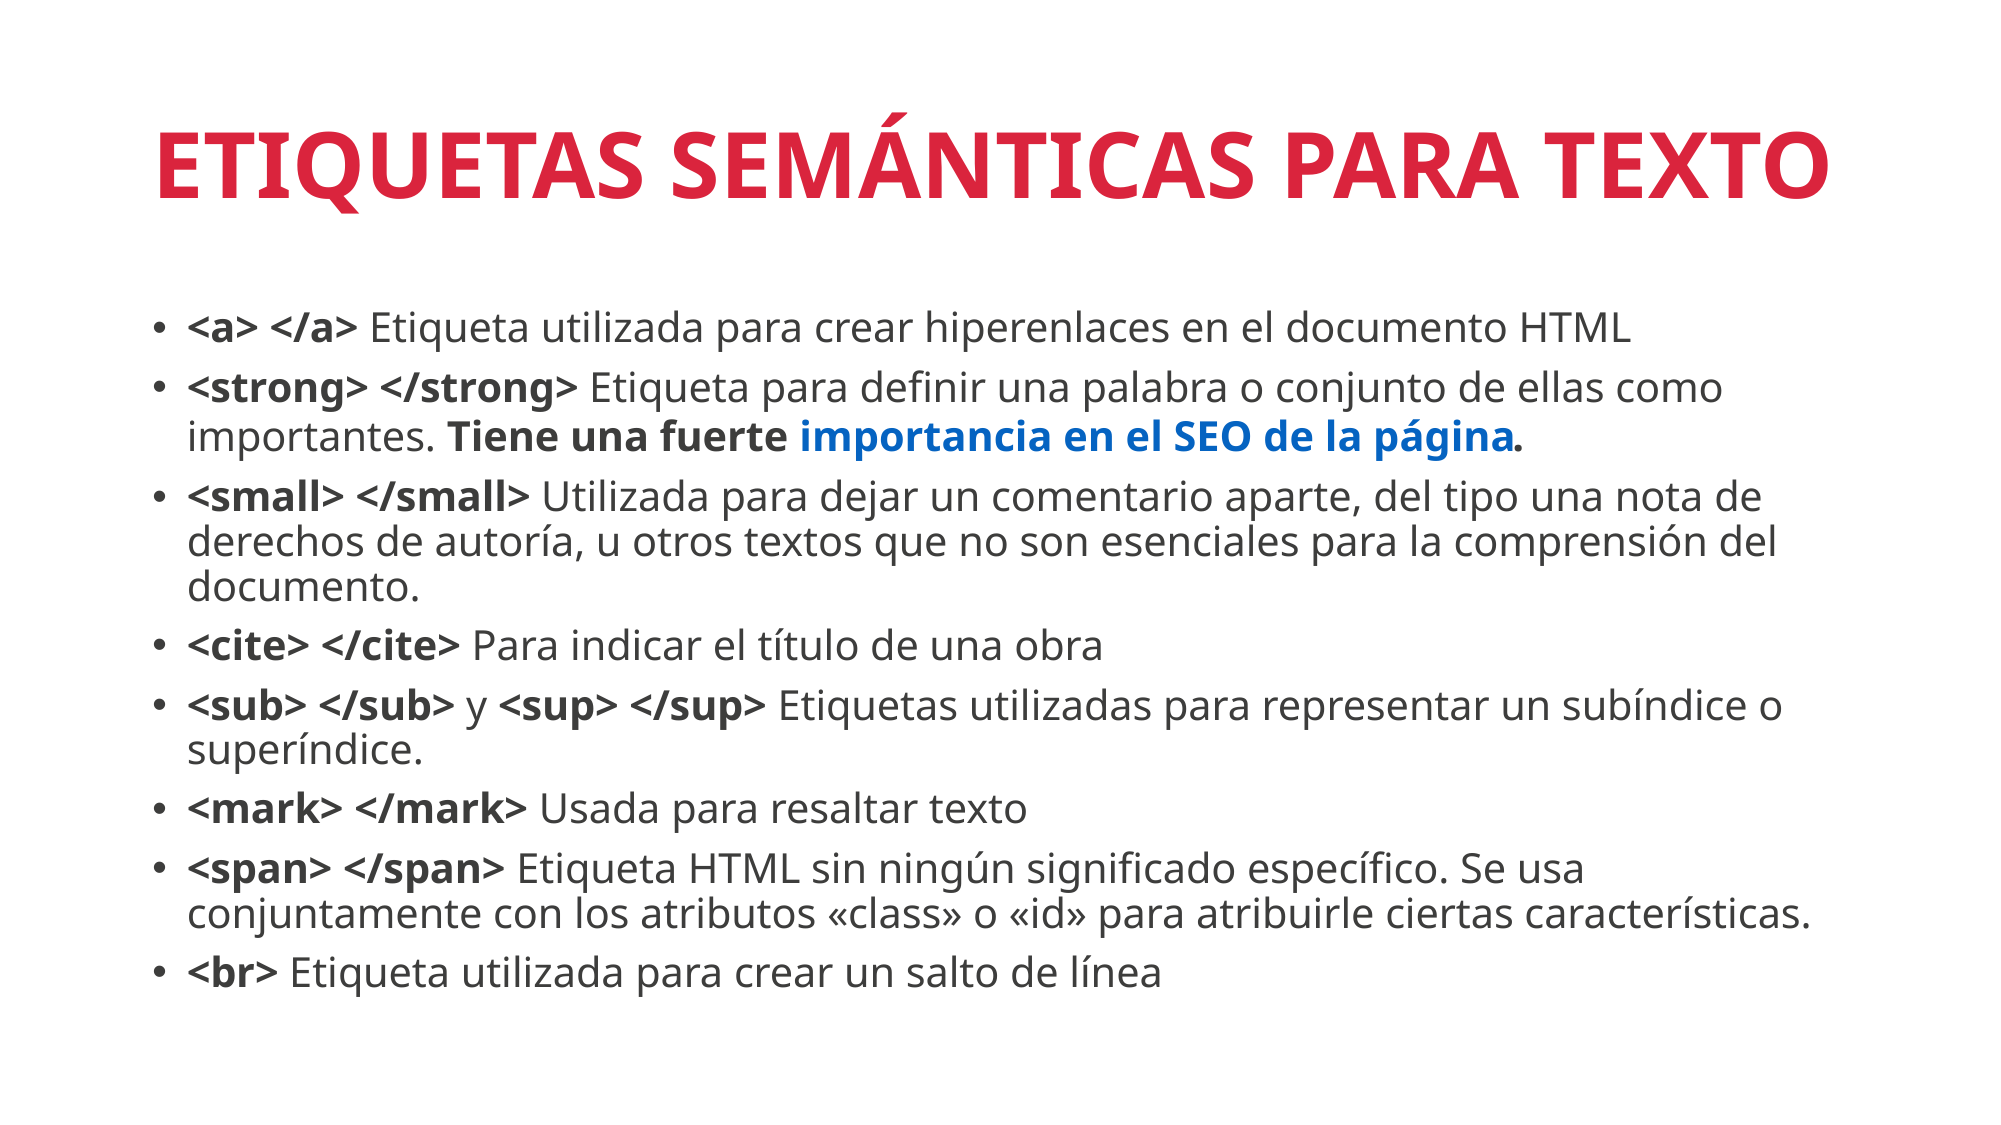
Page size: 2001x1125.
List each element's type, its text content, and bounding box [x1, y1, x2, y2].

title ETIQUETAS SEMÁNTICAS PARA TEXTO [137, 59, 1863, 278]
list <a> </a> Etiqueta utilizada para crear hiperenlaces en el documento HTML <strong> </strong> Etiqueta para definir una palabra o conjunto de ellas como importantes. Tiene una fuerte importancia en el SEO de la página. <small> </small> Utilizada para dejar un comentario aparte, del tipo una nota de derechos de autoría, u otros textos que no son esenciales para la comprensión del documento. <cite> </cite> Para indicar el título de una obra <sub> </sub> y <sup> </sup> Etiquetas utilizadas para representar un subíndice o superíndice. <mark> </mark> Usada para resaltar texto <span> </span> Etiqueta HTML sin ningún significado específico. Se usa conjuntamente con los atributos «class» o «id» para atribuirle ciertas características. <br> Etiqueta utilizada para crear un salto de línea [137, 299, 1863, 1014]
